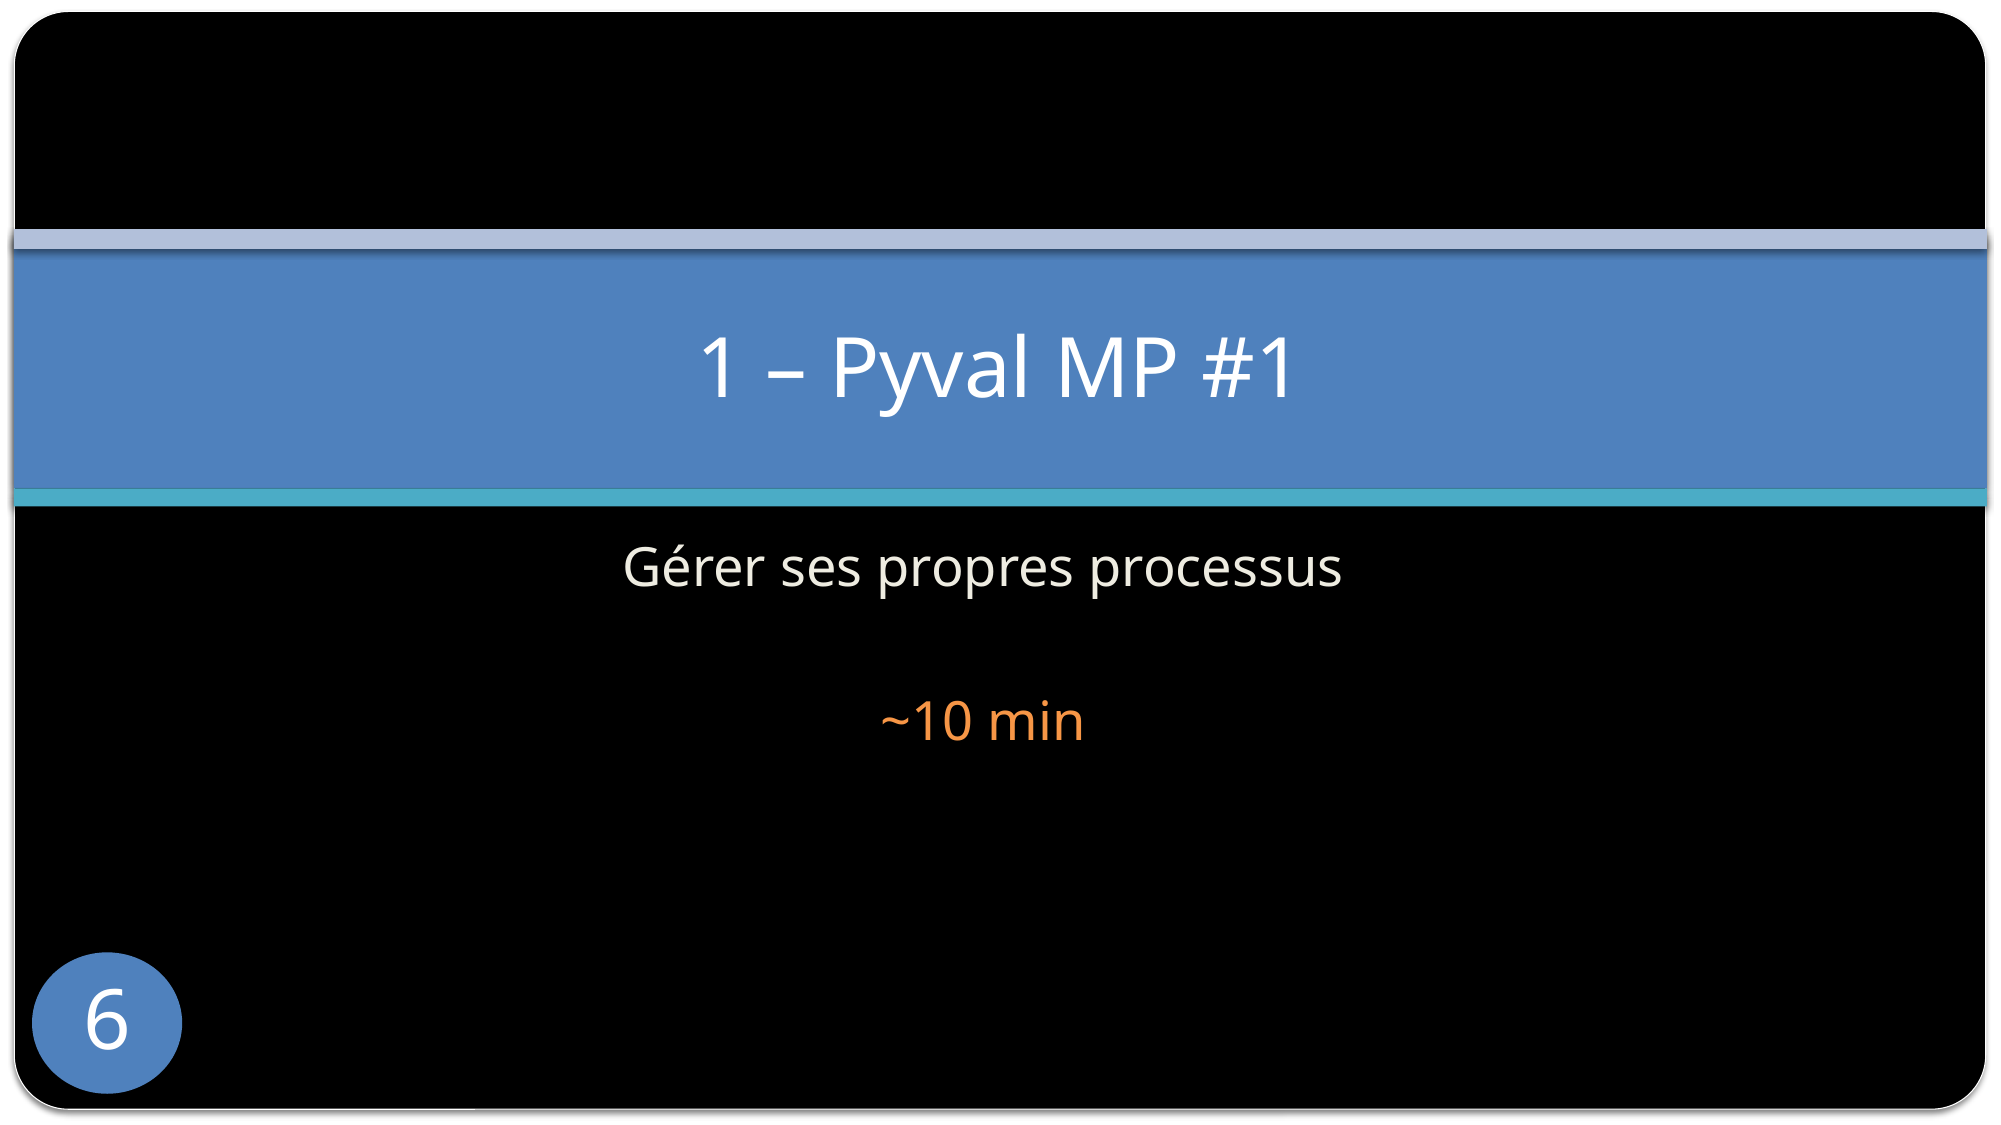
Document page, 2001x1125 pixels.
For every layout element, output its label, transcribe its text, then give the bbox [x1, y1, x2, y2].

slide_number 6 [32, 952, 183, 1094]
subtitle Gérer ses propres processus ~10 min [283, 525, 1684, 788]
title 1 – Pyval MP #1 [99, 247, 1900, 489]
